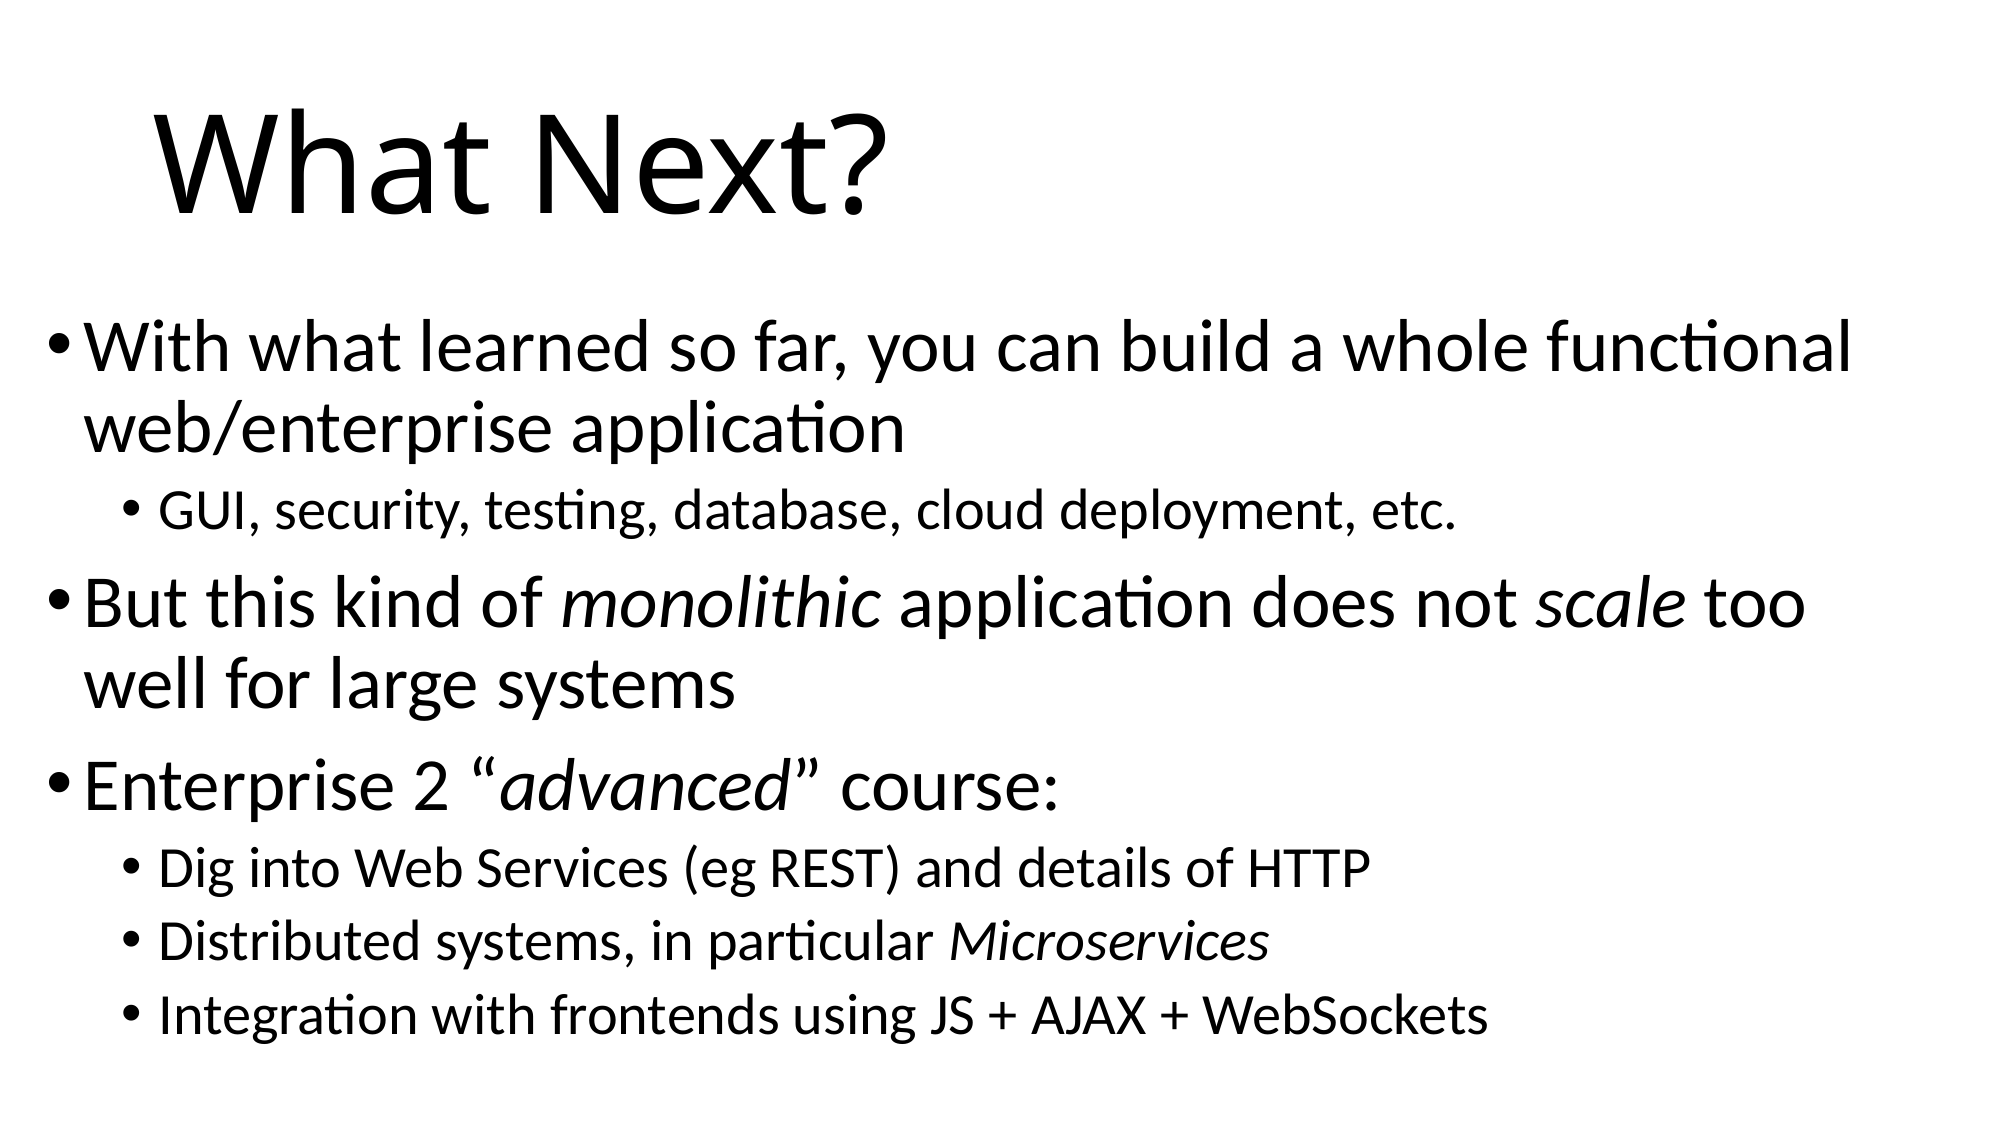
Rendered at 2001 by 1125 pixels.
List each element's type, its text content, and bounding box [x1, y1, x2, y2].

title What Next? [137, 59, 1863, 278]
list With what learned so far, you can build a whole functional web/enterprise application GUI, security, testing, database, cloud deployment, etc. But this kind of monolithic application does not scale too well for large systems Enterprise 2 “advanced” course: Dig into Web Services (eg REST) and details of HTTP Distributed systems, in particular Microservices Integration with frontends using JS + AJAX + WebSockets [30, 299, 1958, 1097]
